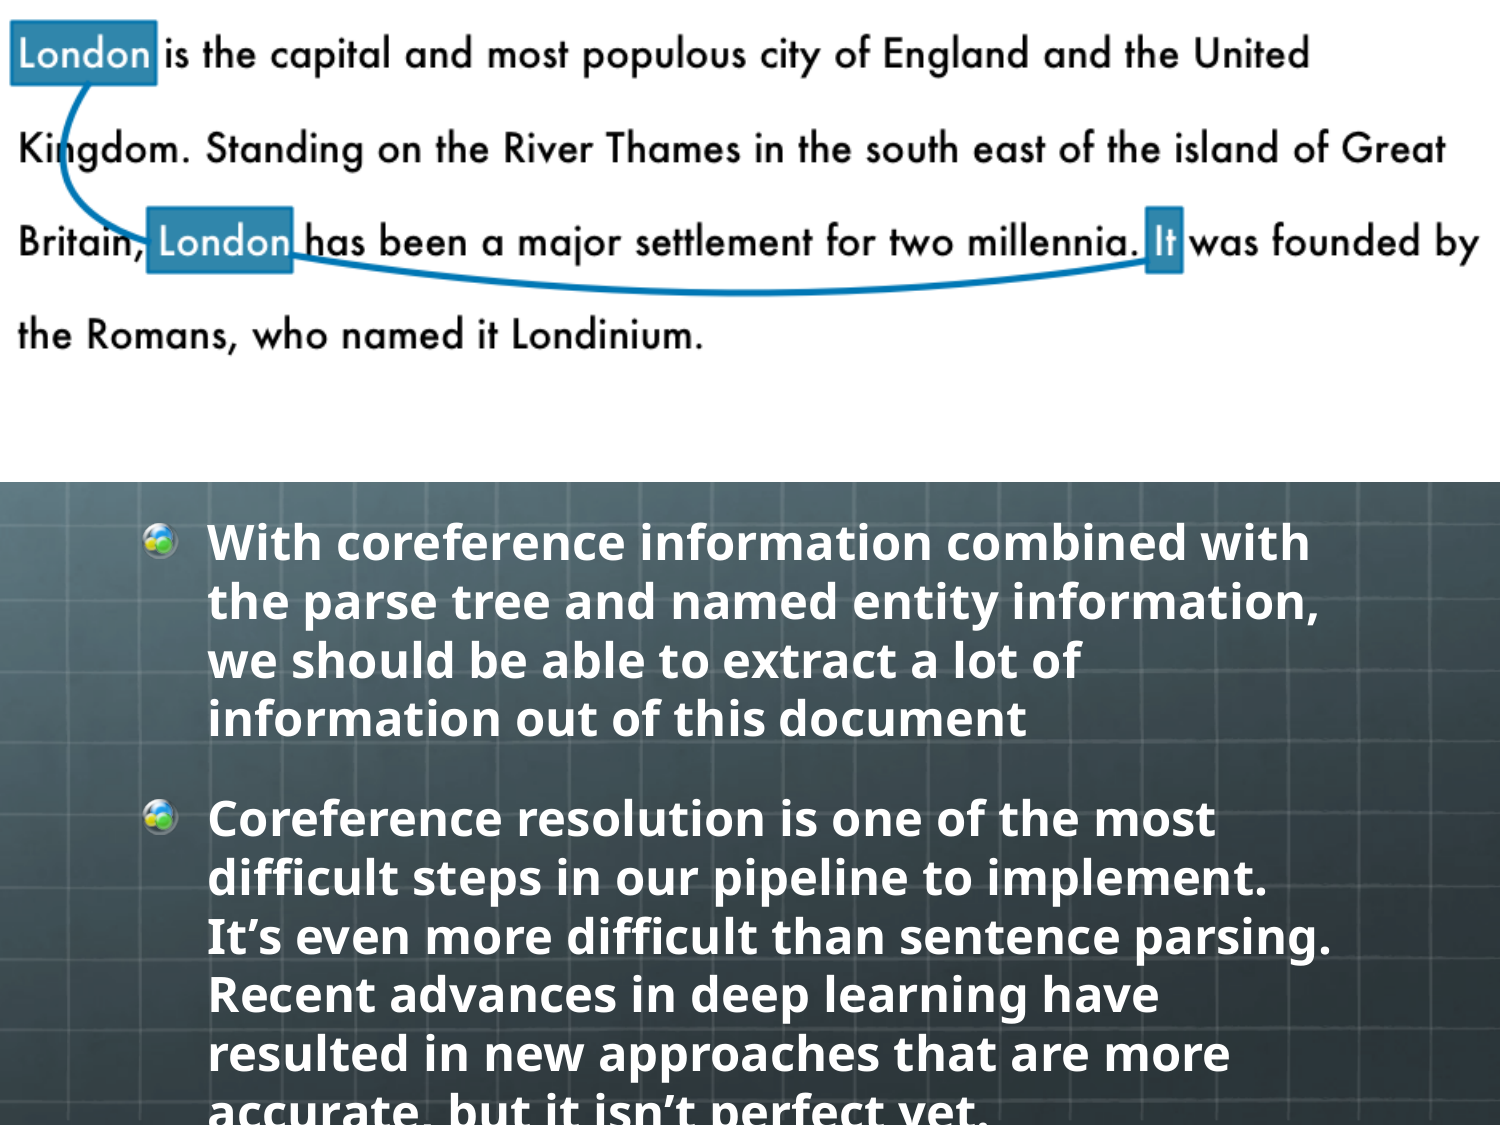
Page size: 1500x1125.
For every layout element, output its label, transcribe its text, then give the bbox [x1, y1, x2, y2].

list With coreference information combined with the parse tree and named entity information, we should be able to extract a lot of information out of this document Coreference resolution is one of the most difficult steps in our pipeline to implement. It’s even more difficult than sentence parsing. Recent advances in deep learning have resulted in new approaches that are more accurate, but it isn’t perfect yet. [127, 539, 1372, 1125]
picture [0, 0, 1500, 1125]
picture [142, 523, 179, 559]
picture [142, 799, 179, 835]
